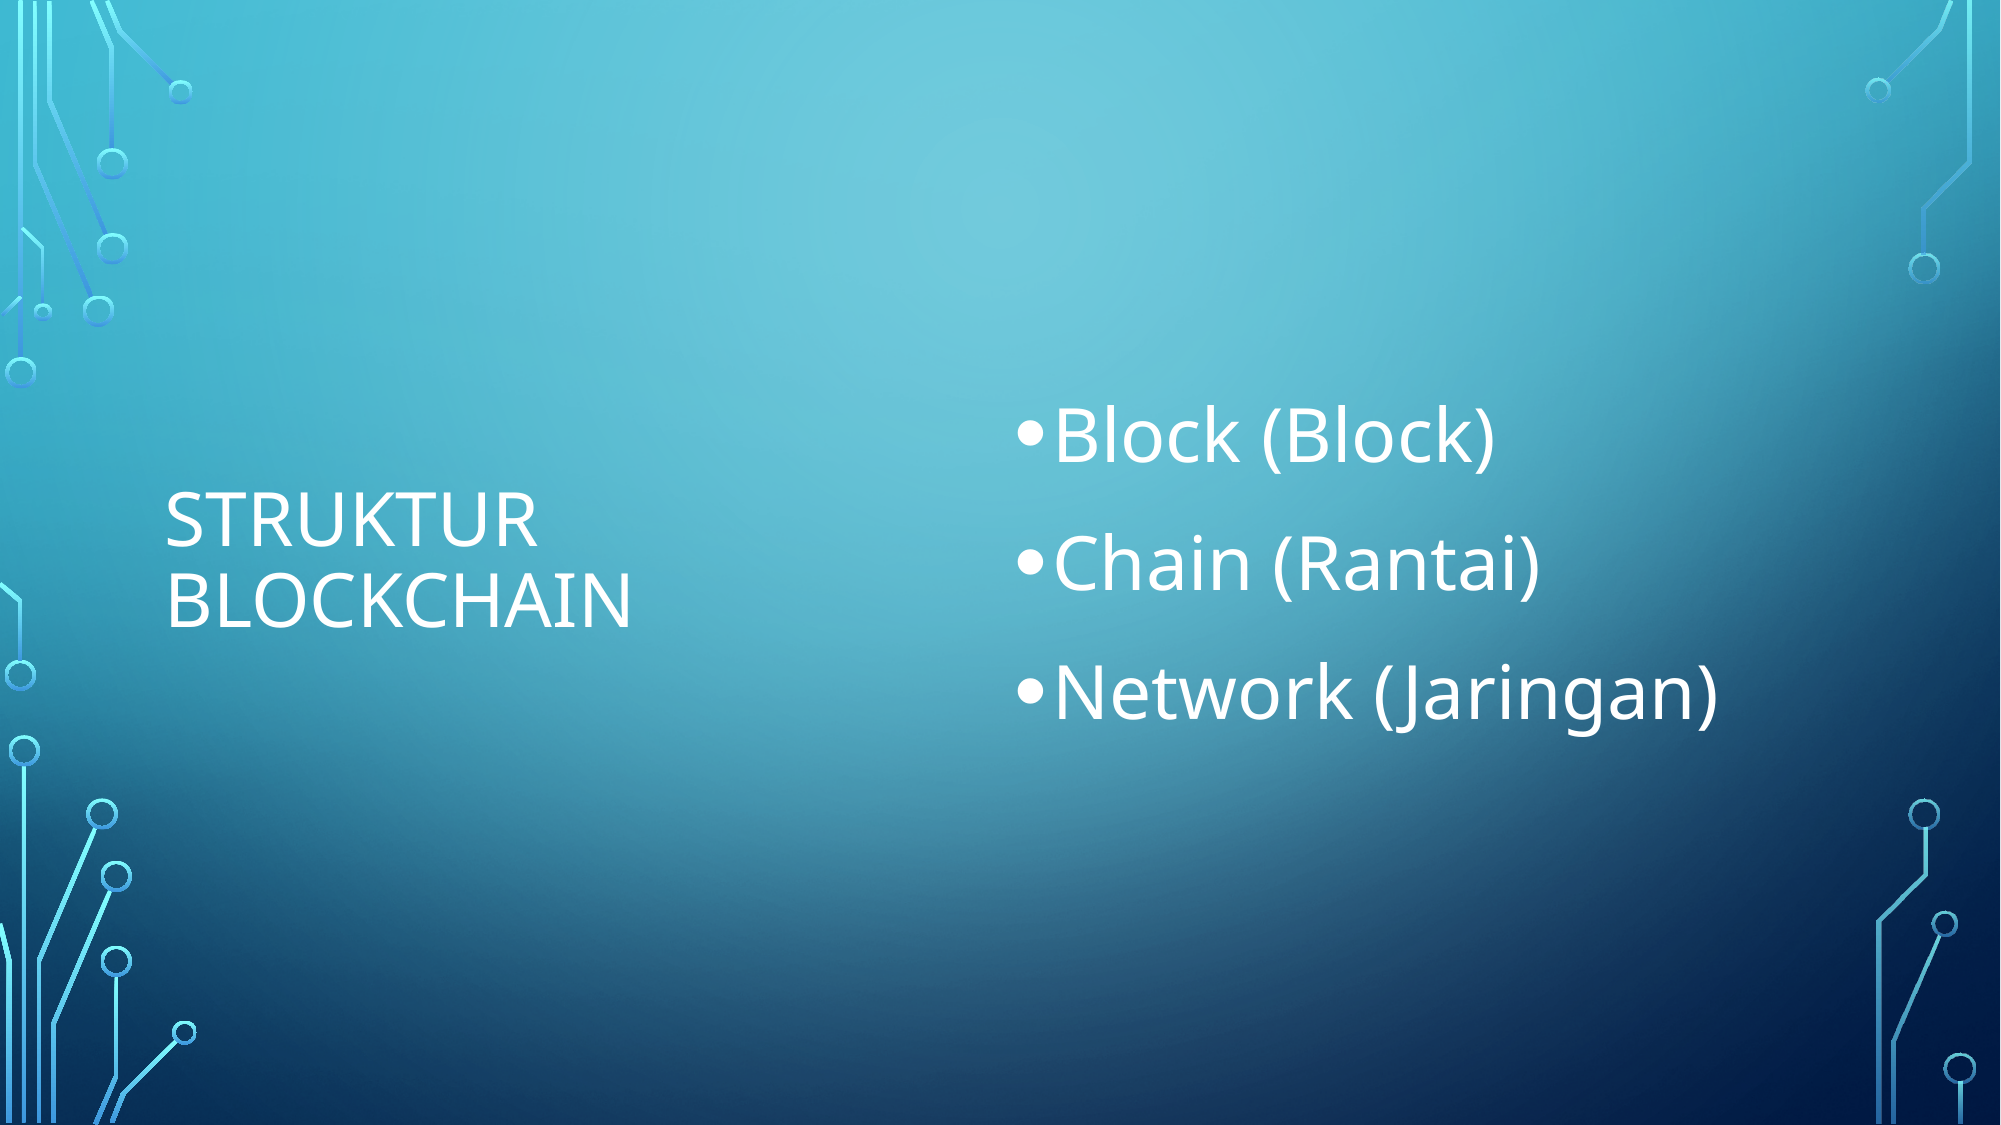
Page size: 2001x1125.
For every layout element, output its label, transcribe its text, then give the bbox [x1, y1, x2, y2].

list Block (Block) Chain (Rantai) Network (Jaringan) [999, 361, 1910, 943]
title STRUKTUR BLOCKCHAIN [149, 441, 912, 684]
